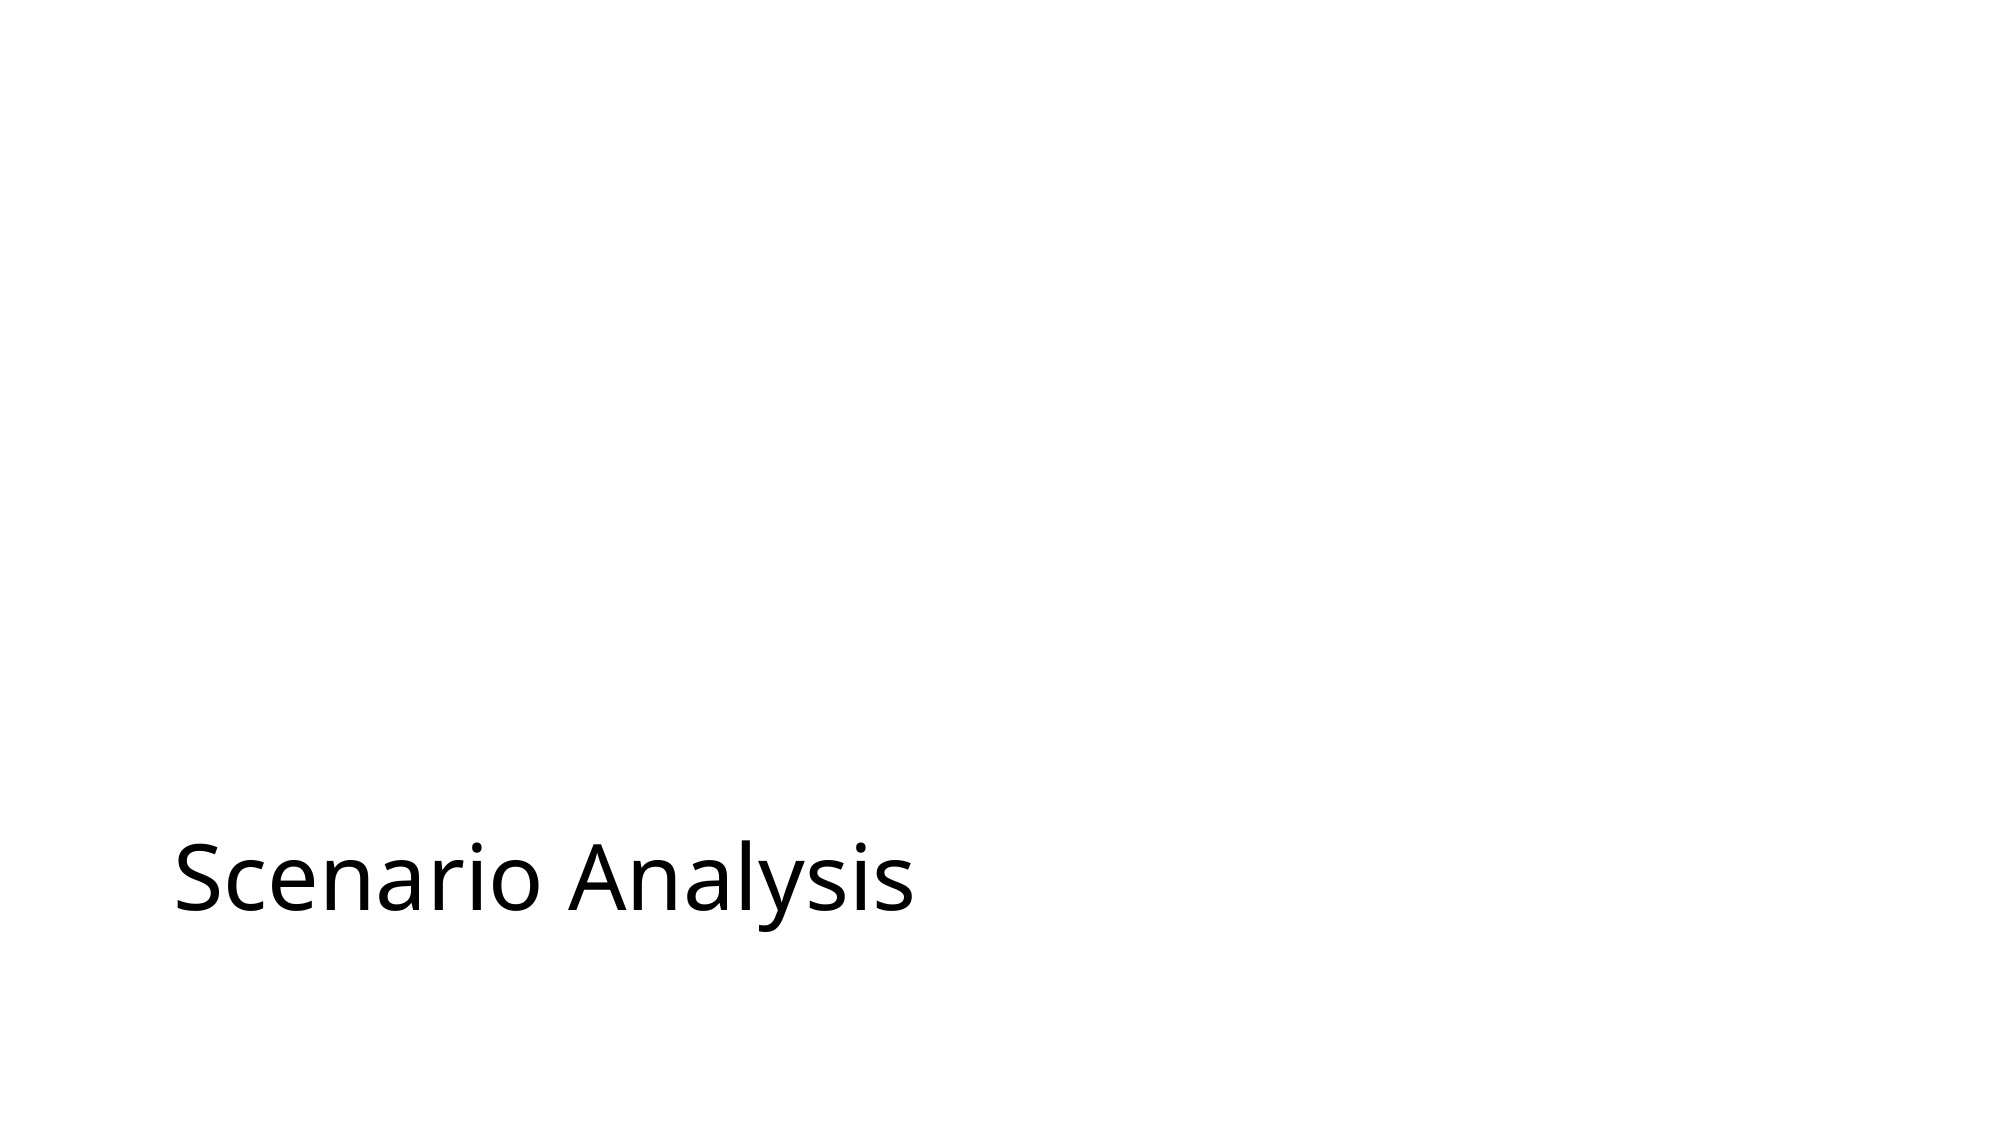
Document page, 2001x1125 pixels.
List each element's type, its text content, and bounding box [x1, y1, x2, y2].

title Scenario Analysis [158, 742, 1883, 1020]
